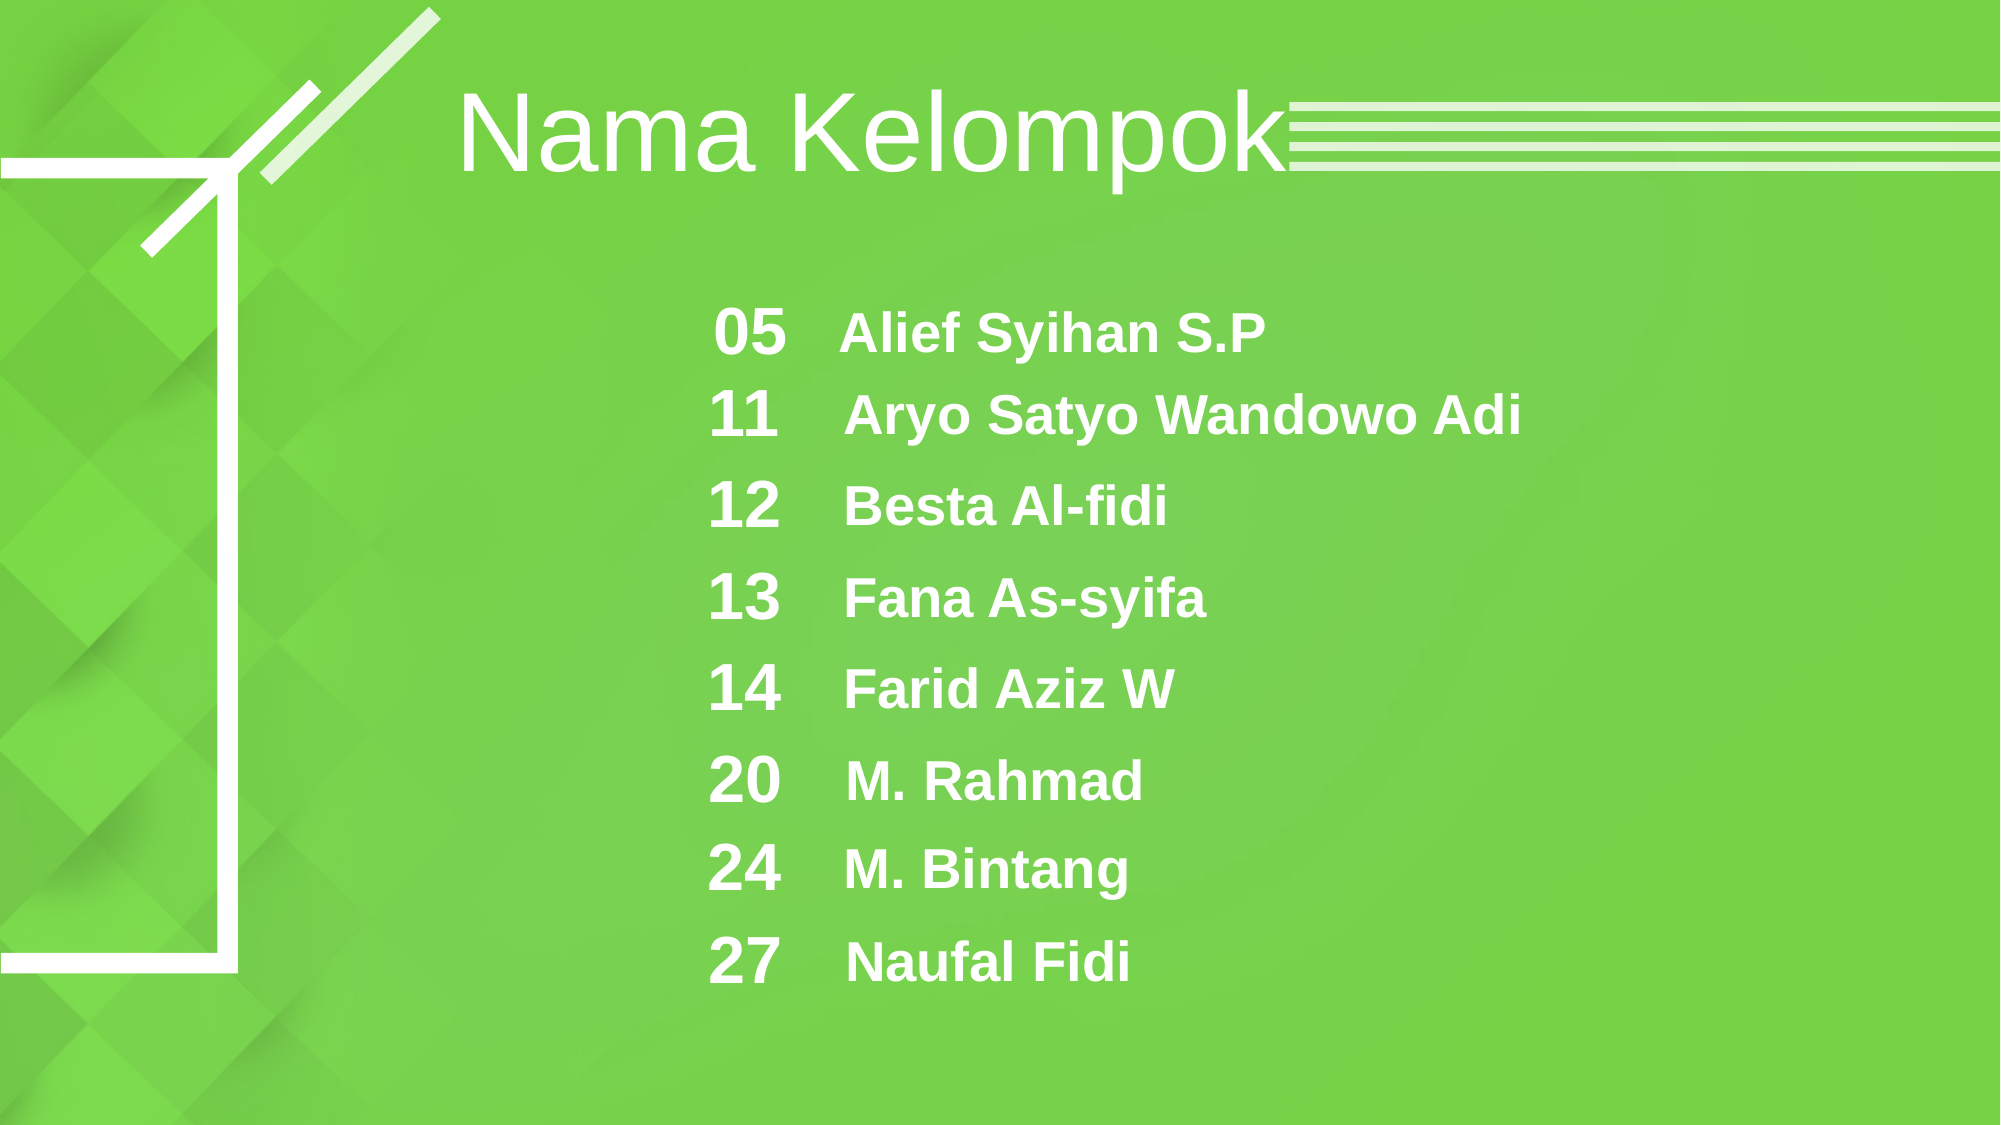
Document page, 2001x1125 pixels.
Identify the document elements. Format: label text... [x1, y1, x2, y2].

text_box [665, 452, 1566, 544]
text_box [1289, 102, 2000, 171]
picture [0, 179, 216, 952]
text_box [665, 816, 1566, 913]
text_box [665, 636, 1566, 733]
text_box [258, 5, 443, 187]
picture [0, 0, 2001, 1125]
text_box [0, 157, 227, 179]
text_box Nama Kelompok [440, 51, 1457, 201]
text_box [665, 362, 1566, 452]
text_box [138, 78, 323, 260]
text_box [683, 280, 1457, 362]
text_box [667, 728, 1567, 825]
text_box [665, 544, 1566, 636]
text_box [0, 175, 239, 974]
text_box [667, 909, 1567, 1006]
